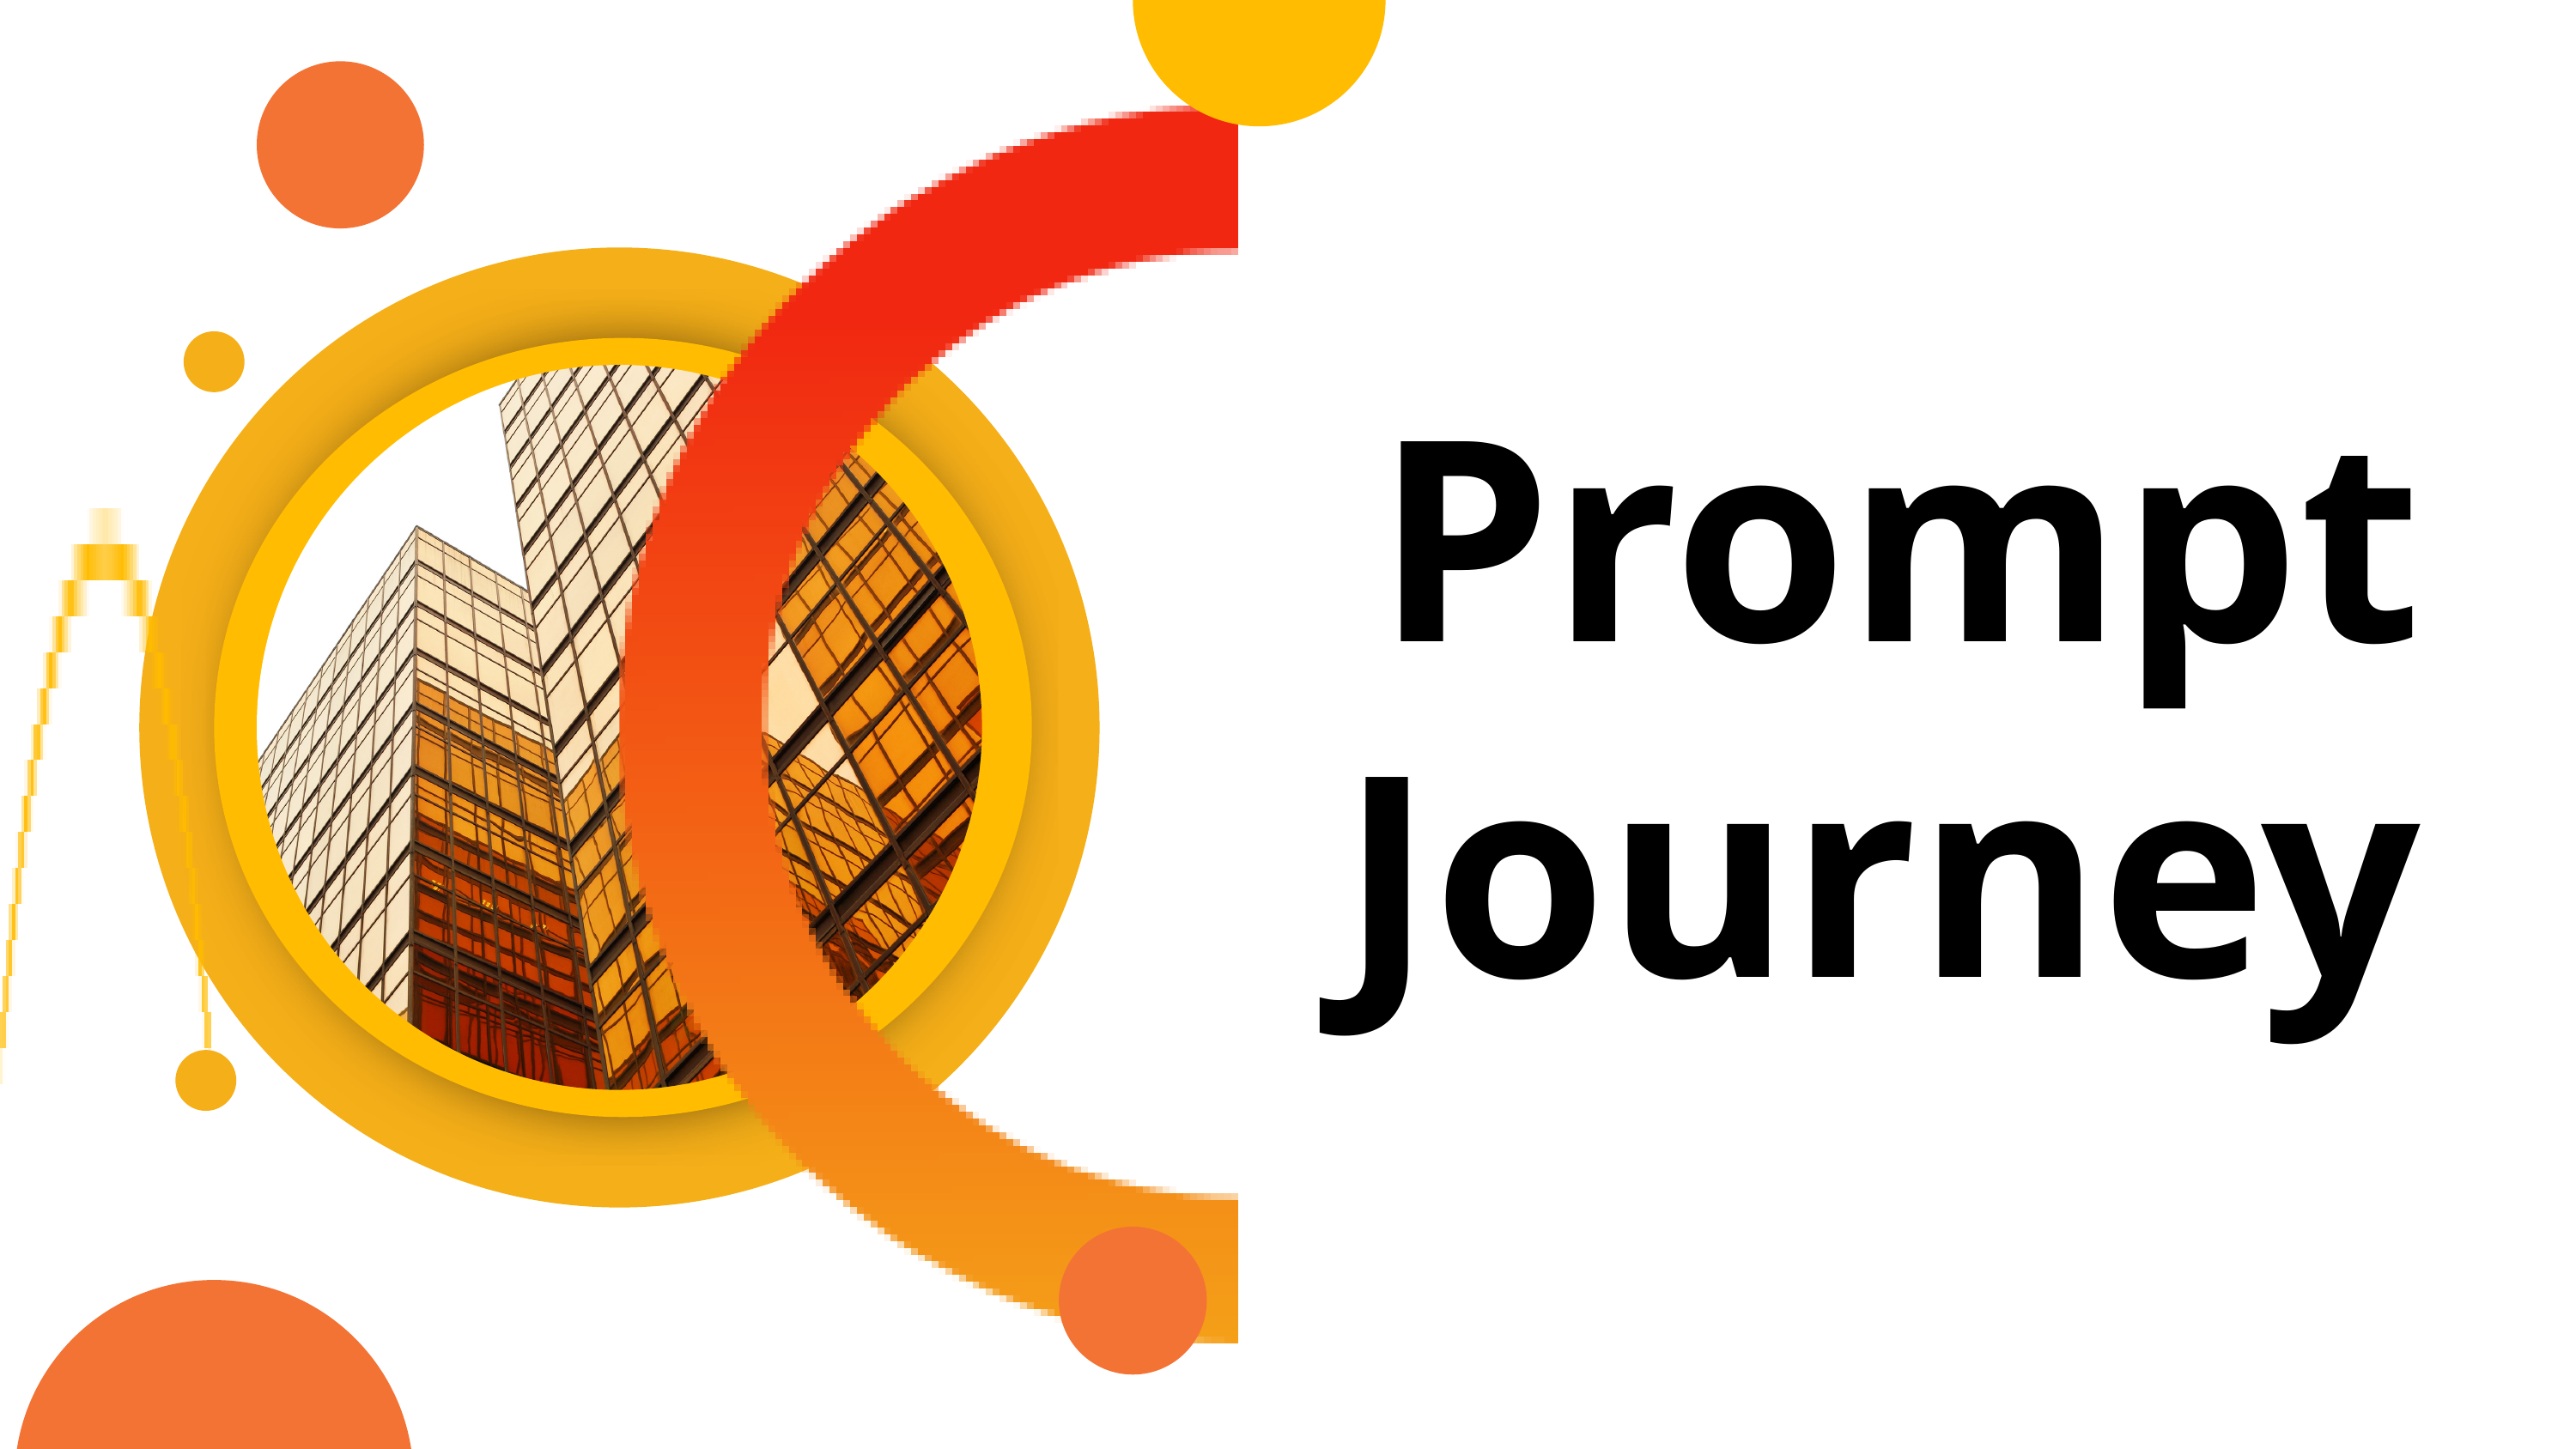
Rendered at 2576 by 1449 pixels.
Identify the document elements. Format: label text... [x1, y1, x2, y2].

text_box Prompt Journey [1104, 361, 2421, 1034]
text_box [1133, 0, 1386, 127]
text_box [175, 1049, 237, 1112]
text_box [138, 247, 1100, 1208]
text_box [214, 337, 1032, 1118]
text_box [619, 106, 1238, 361]
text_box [183, 330, 245, 393]
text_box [1058, 1226, 1207, 1375]
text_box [14, 1279, 414, 1449]
text_box [0, 365, 134, 1084]
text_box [256, 364, 982, 1090]
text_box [256, 61, 424, 229]
text_box [619, 1034, 1238, 1343]
